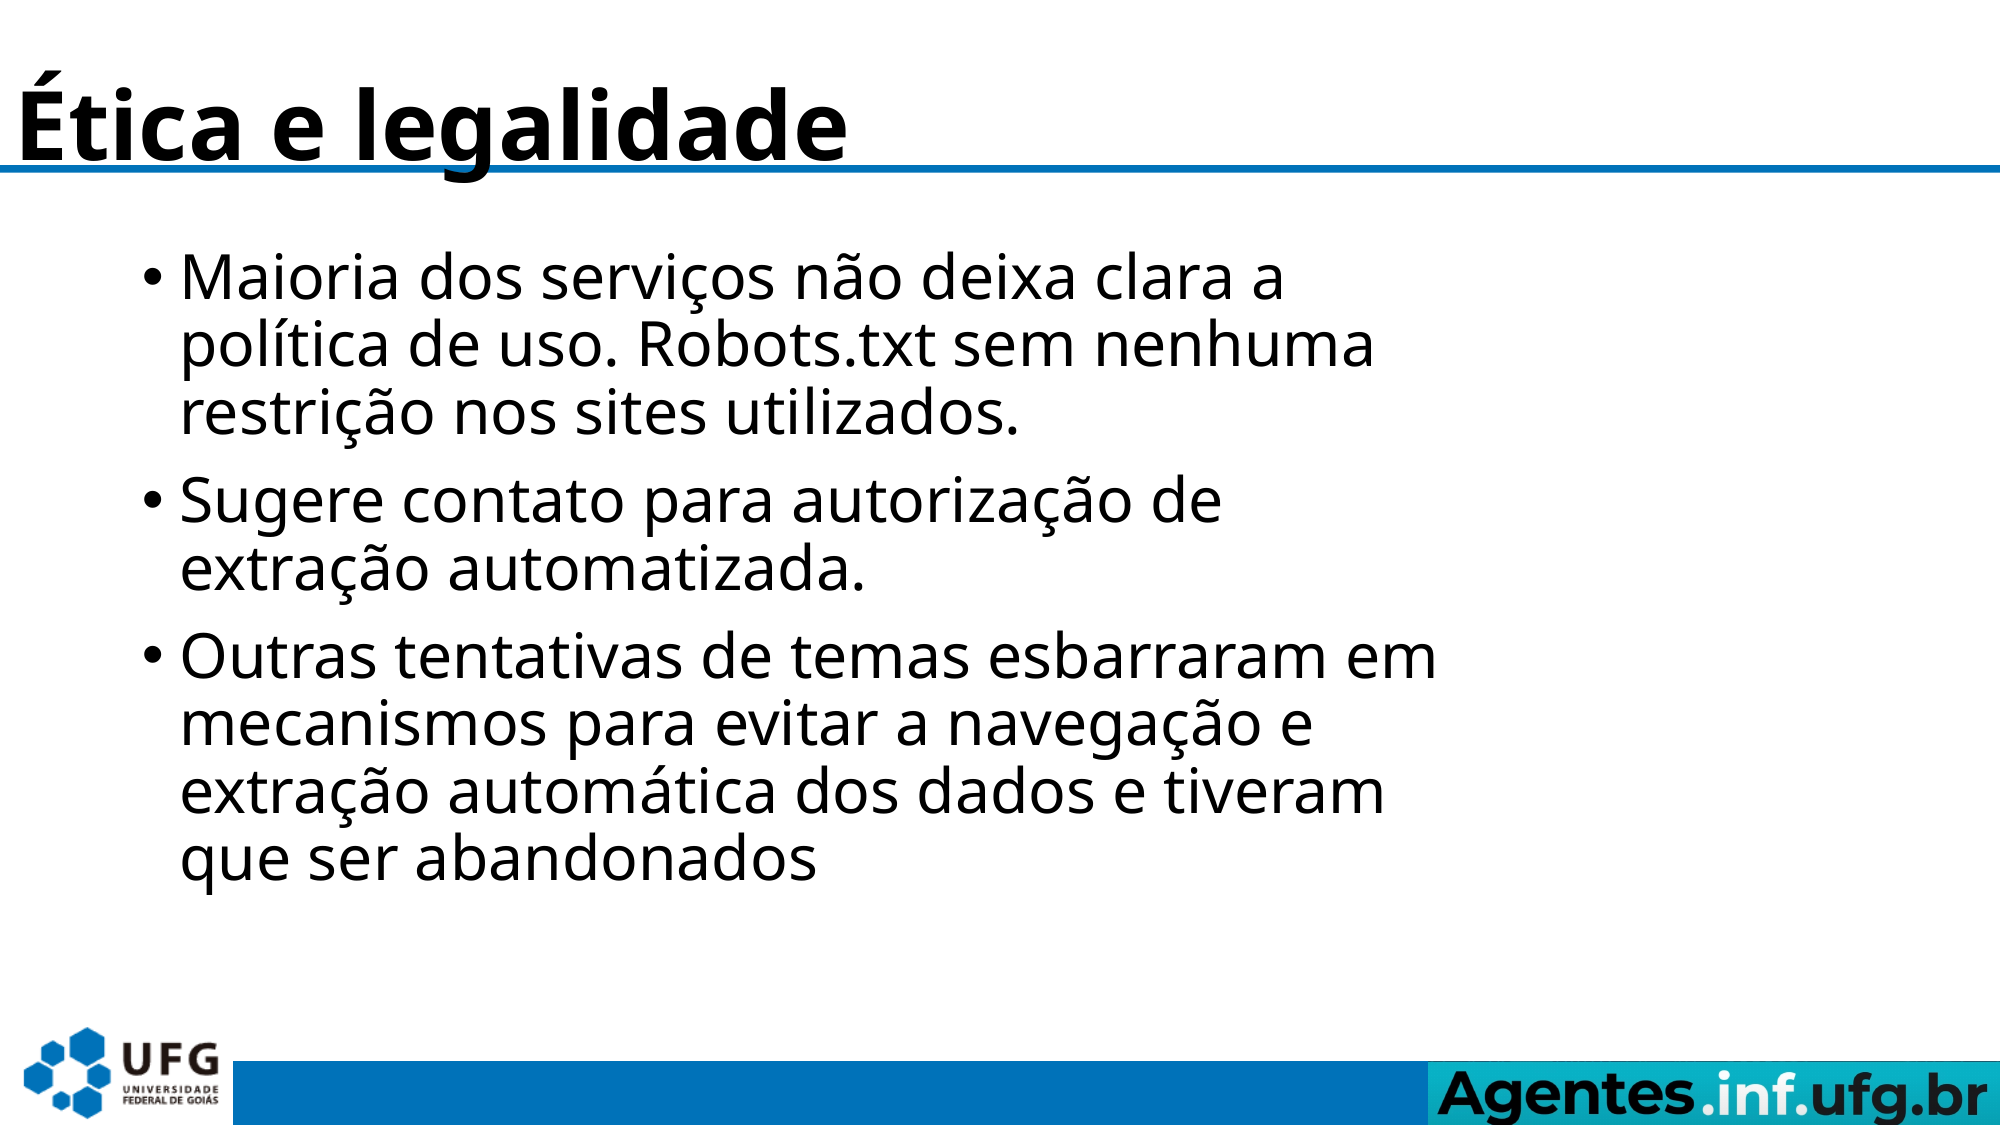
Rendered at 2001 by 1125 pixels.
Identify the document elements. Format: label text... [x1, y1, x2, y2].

picture [0, 1013, 233, 1125]
picture [1428, 1061, 2000, 1125]
text_box Maioria dos serviços não deixa clara a política de uso. Robots.txt sem nenhuma restrição nos sites utilizados. Sugere contato para autorização de extração automatizada. Outras tentativas de temas esbarraram em mecanismos para evitar a navegação e extração automática dos dados e tiveram que ser abandonados [127, 238, 1486, 937]
text_box Ética e legalidade [0, 57, 1000, 188]
